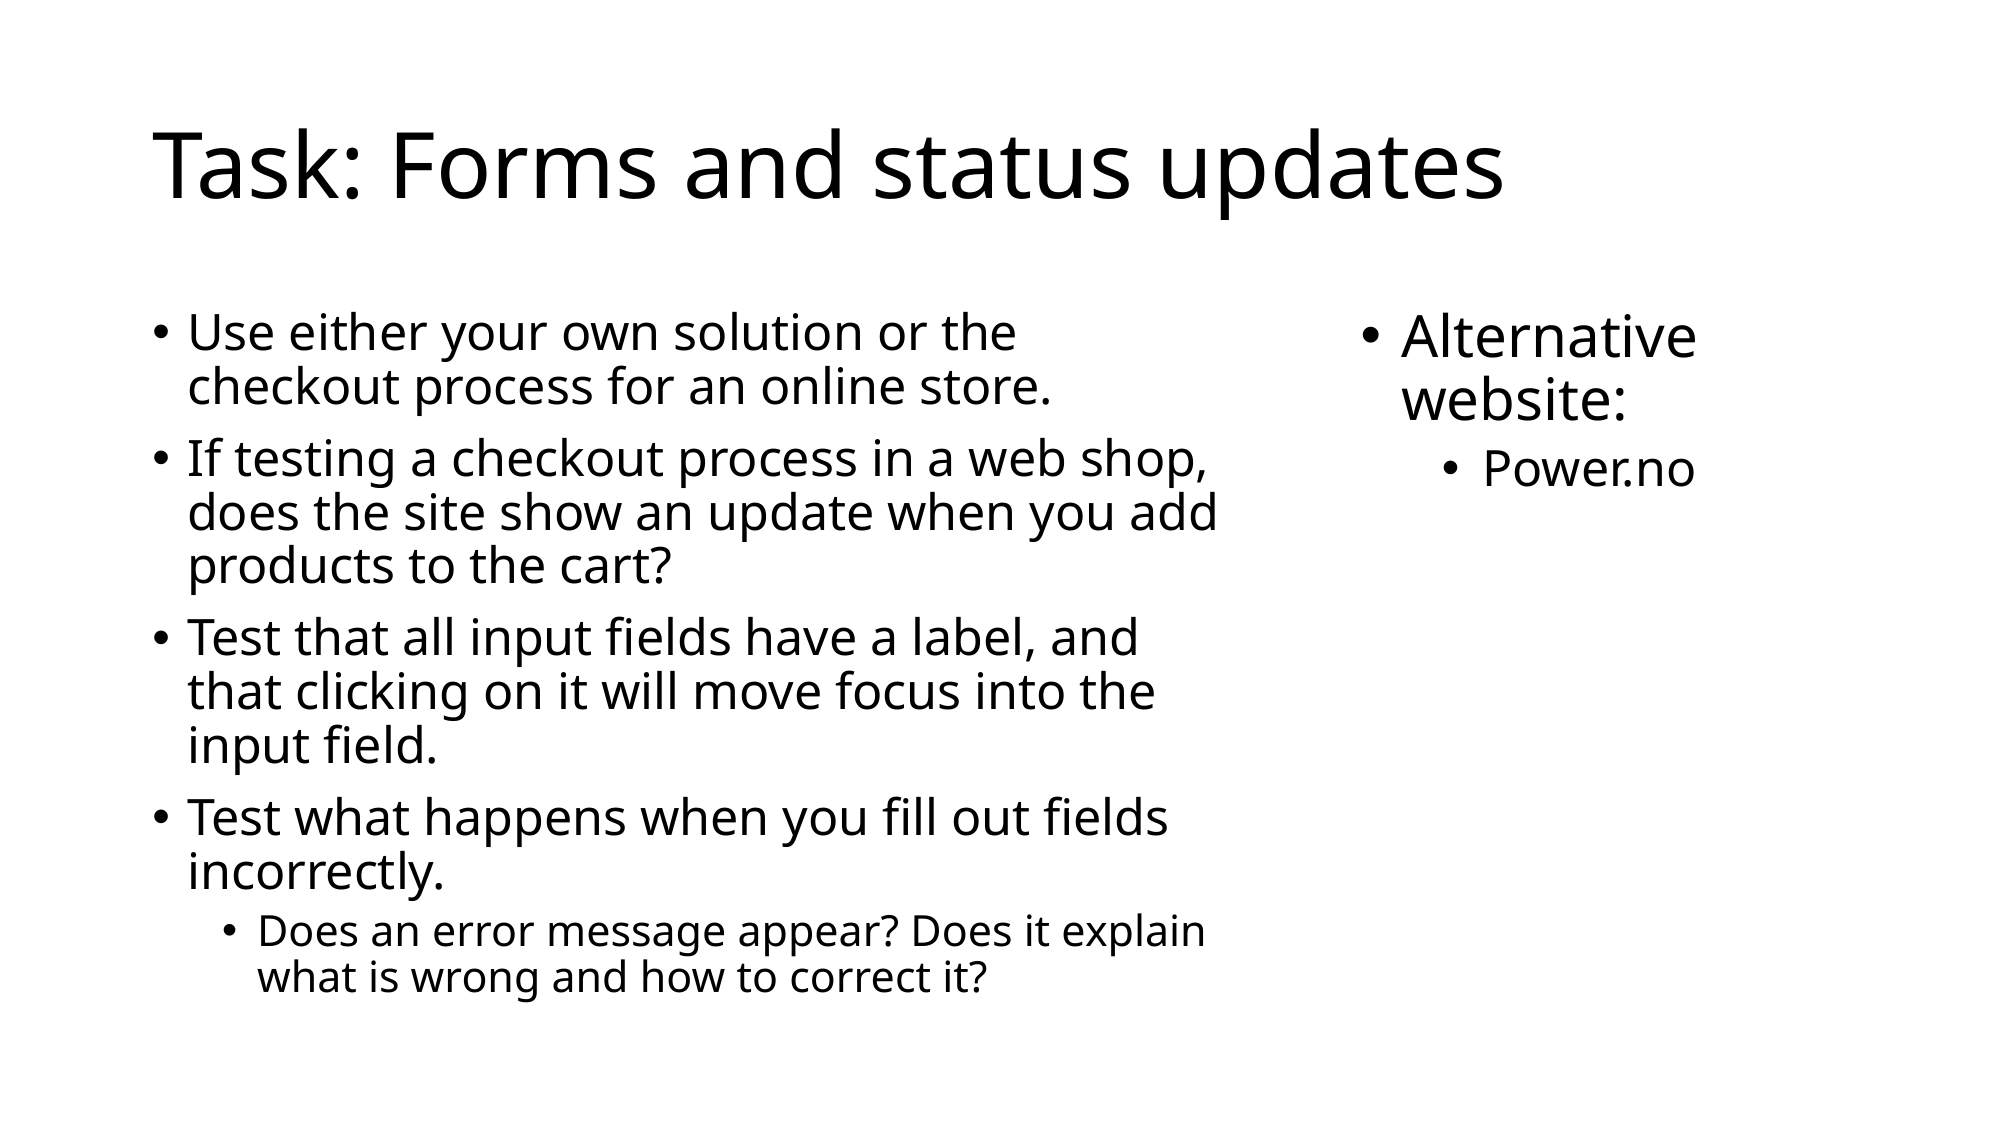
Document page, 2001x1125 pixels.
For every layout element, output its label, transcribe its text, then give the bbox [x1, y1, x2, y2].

list Alternative website: Power.no [1345, 299, 1863, 1014]
title Task: Forms and status updates [137, 59, 1863, 278]
list Use either your own solution or the checkout process for an online store. If testing a checkout process in a web shop, does the site show an update when you add products to the cart? Test that all input fields have a label, and that clicking on it will move focus into the input field. Test what happens when you fill out fields incorrectly. Does an error message appear? Does it explain what is wrong and how to correct it? [137, 299, 1239, 1014]
